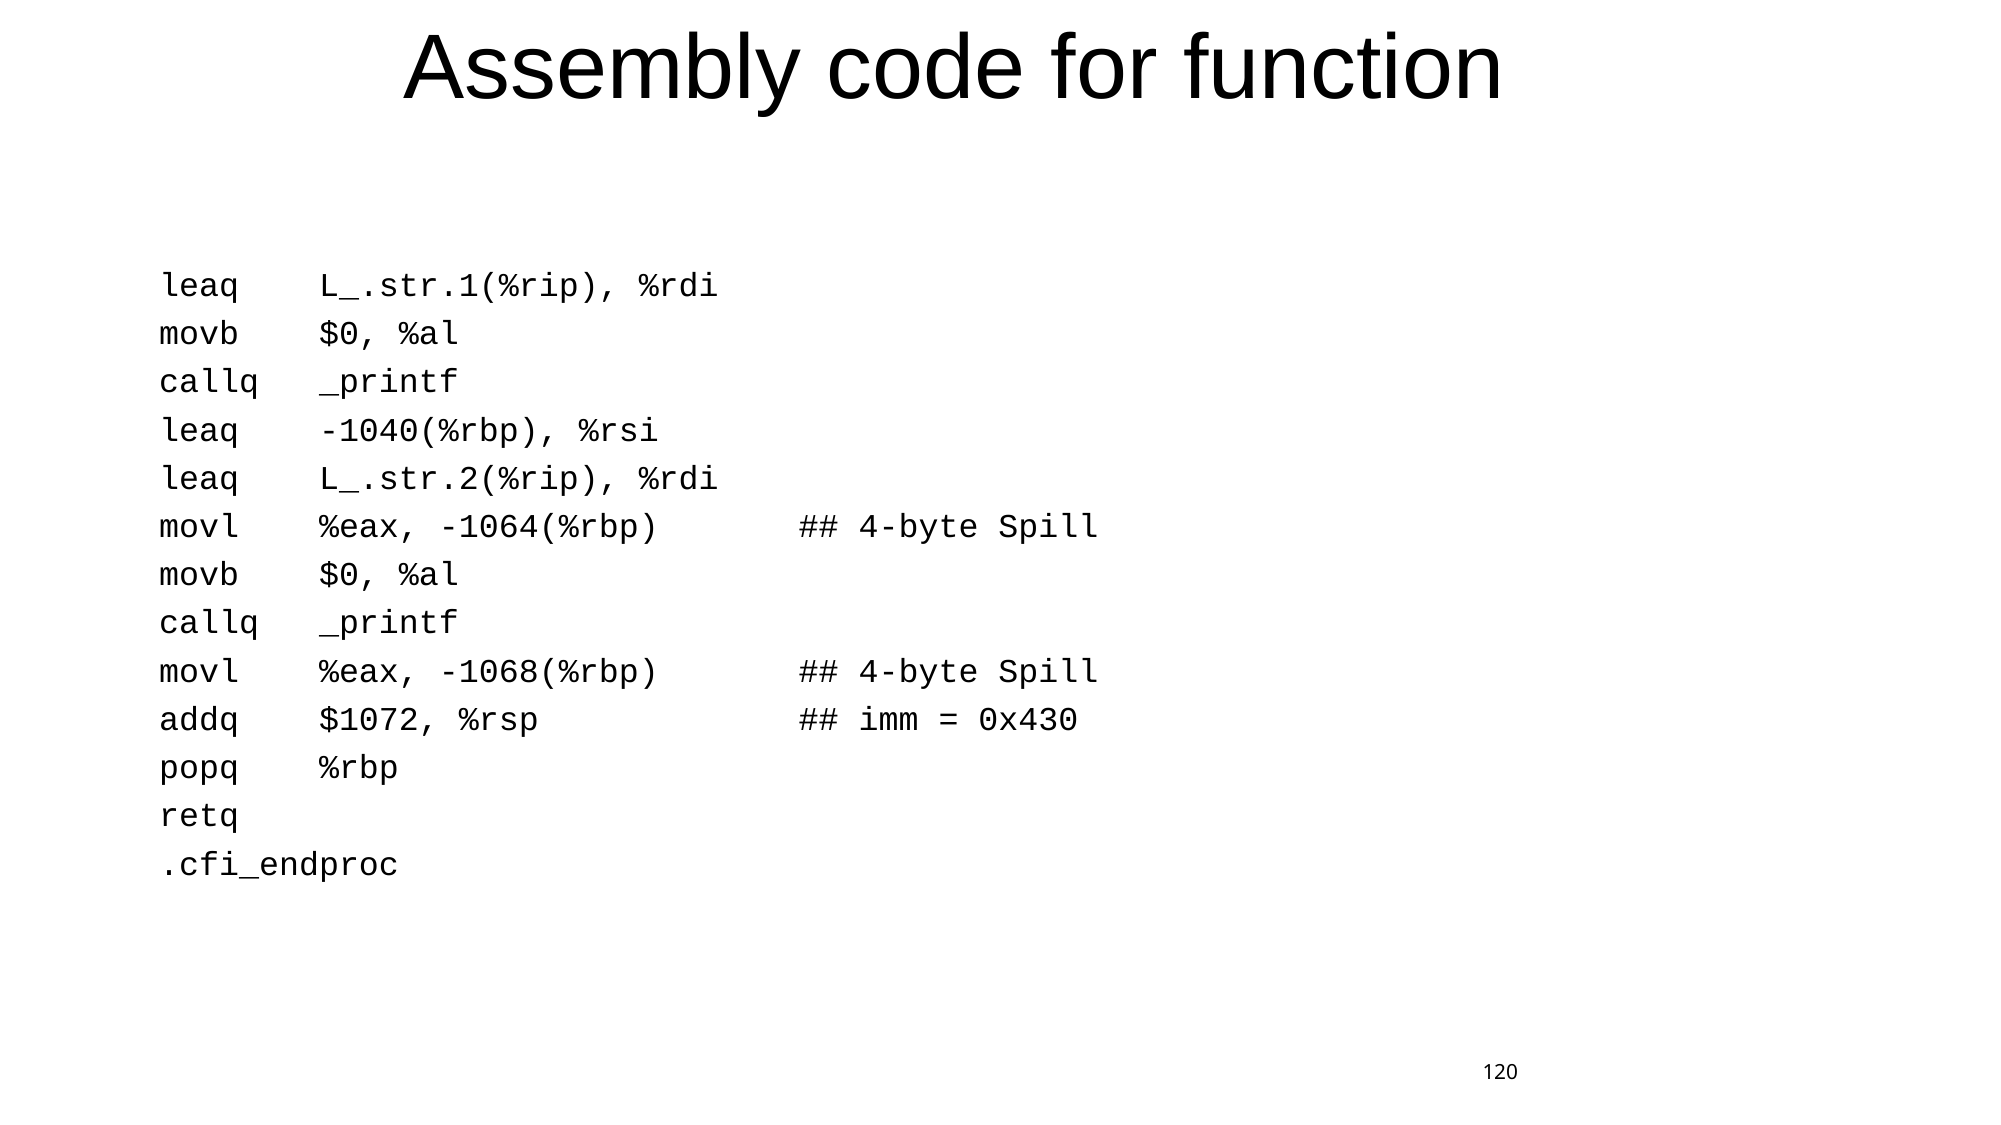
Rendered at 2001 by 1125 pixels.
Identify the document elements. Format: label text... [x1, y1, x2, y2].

slide_number 120 [1325, 1042, 1675, 1103]
title Assembly code for function [69, 0, 1840, 140]
text_box leaq L_.str.1(%rip), %rdi movb $0, %al callq _printf leaq -1040(%rbp), %rsi leaq L_.str.2(%rip), %rdi movl %eax, -1064(%rbp) ## 4-byte Spill movb $0, %al callq _printf movl %eax, -1068(%rbp) ## 4-byte Spill addq $1072, %rsp ## imm = 0x430 popq %rbp retq .cfi_endproc [44, 255, 1211, 646]
